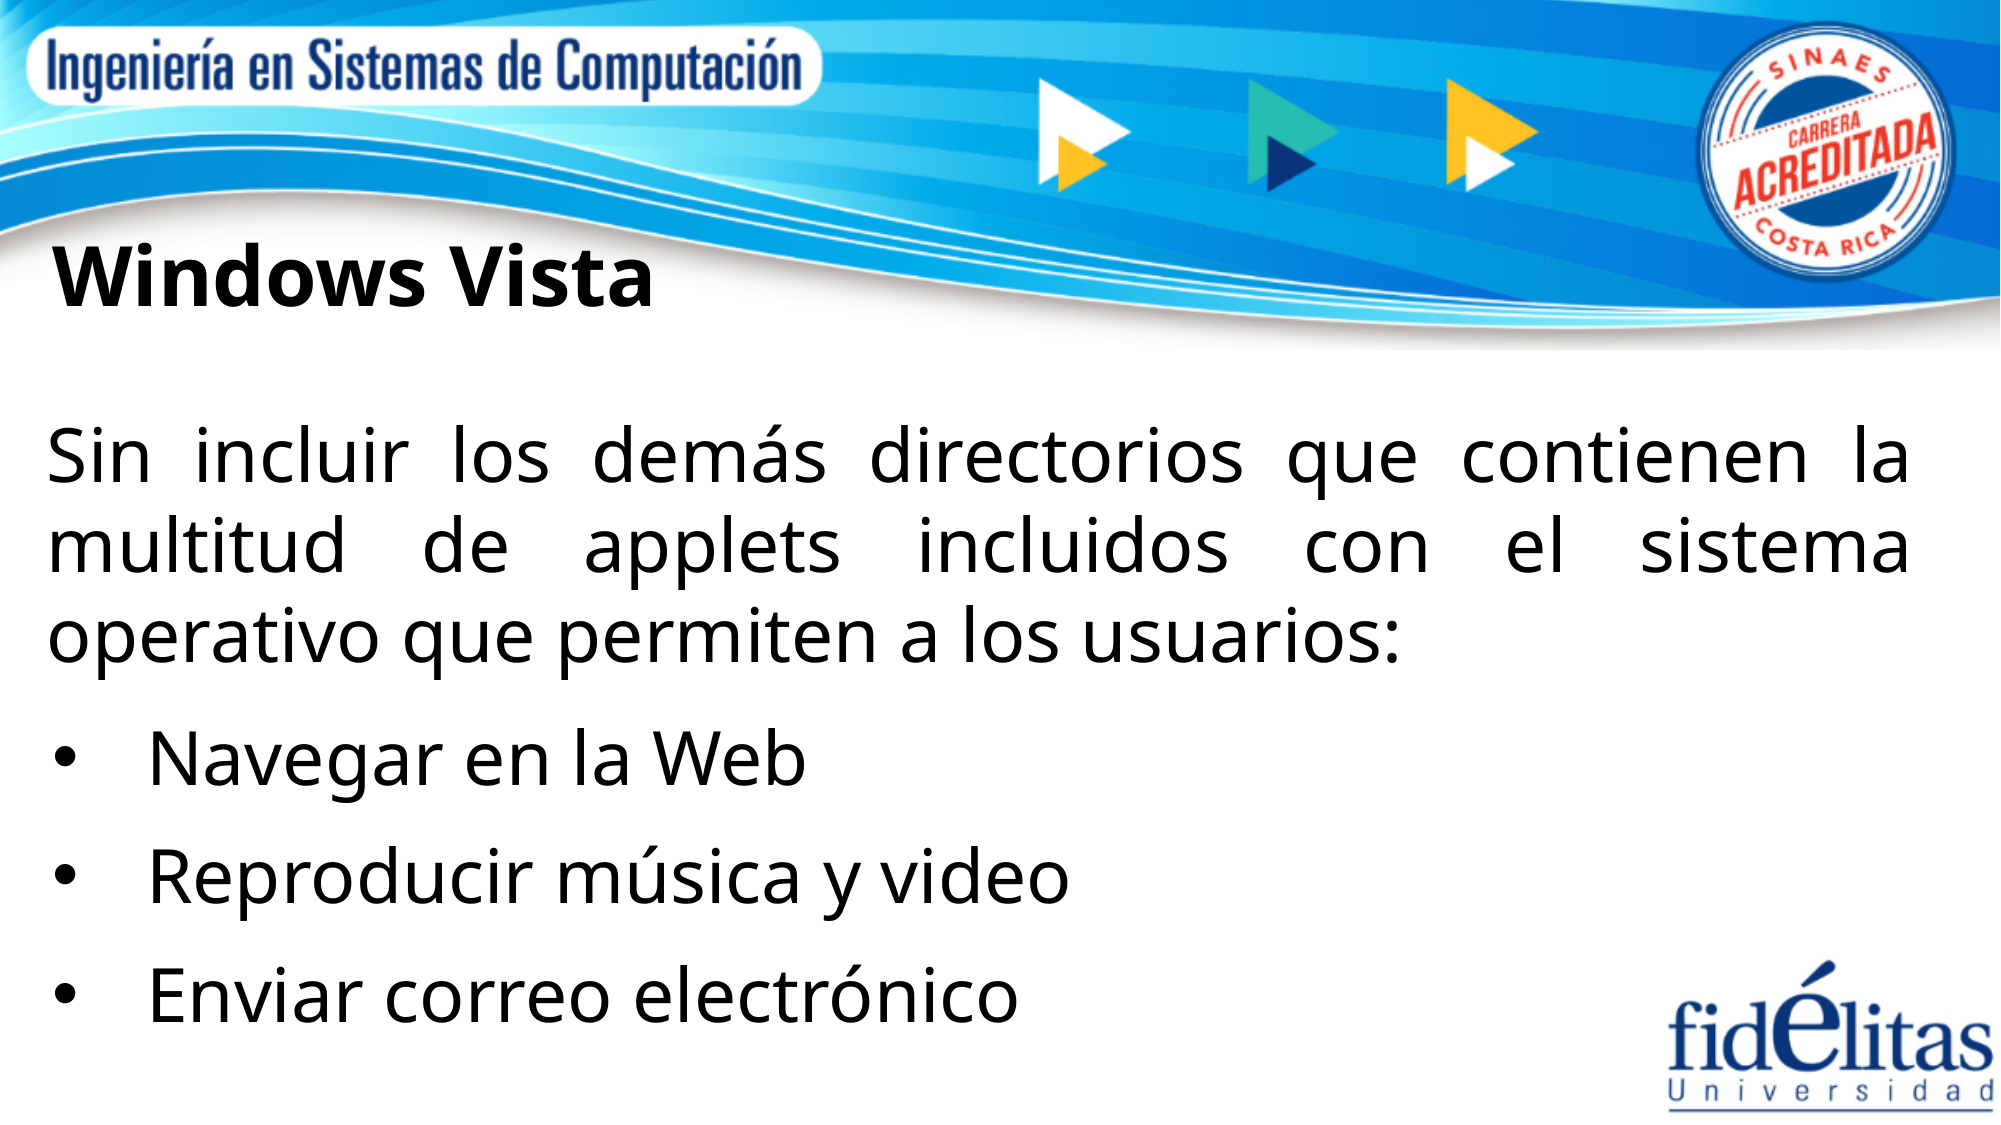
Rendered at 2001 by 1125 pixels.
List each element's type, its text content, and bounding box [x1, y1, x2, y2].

text_box Reproducir música y video [37, 821, 1934, 927]
picture [0, 0, 2001, 350]
text_box Windows Vista [37, 215, 980, 330]
text_box Enviar correo electrónico [37, 939, 1934, 1045]
picture [1659, 943, 2001, 1119]
text_box Navegar en la Web [37, 703, 1934, 808]
text_box Sin incluir los demás directorios que contienen la multitud de applets incluidos con el sistema operativo que permiten a los usuarios: [32, 399, 1929, 685]
